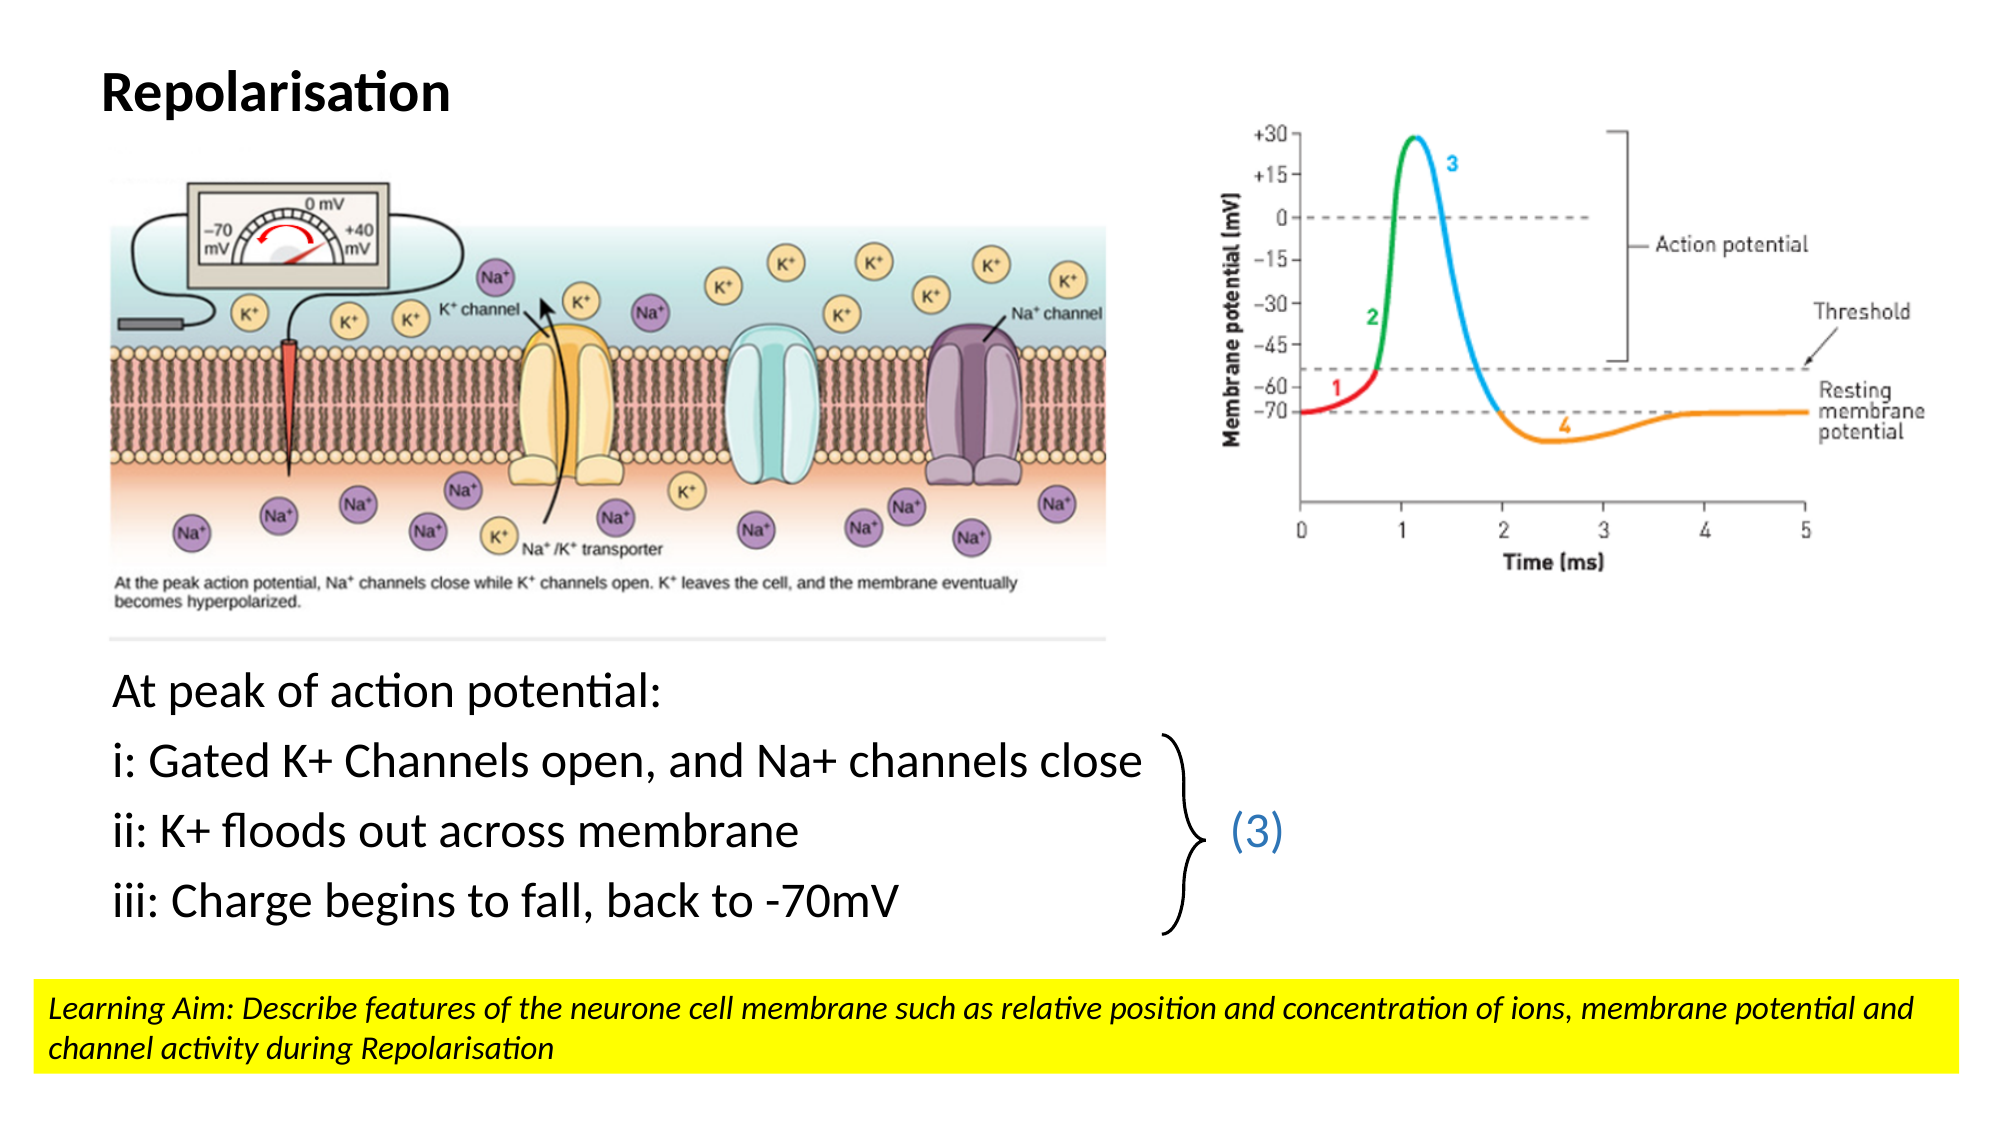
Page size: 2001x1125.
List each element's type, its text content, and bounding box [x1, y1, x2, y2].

picture [1182, 92, 1931, 580]
text_box [1161, 733, 1206, 936]
text_box Learning Aim: Describe features of the neurone cell membrane such as relative position and concentration of ions, membrane potential and channel activity during Repolarisation [33, 979, 1960, 1074]
picture [75, 126, 1138, 650]
text_box At peak of action potential: i: Gated K+ Channels open, and Na+ channels close ii: K+ floods out across membrane (3) iii: Charge begins to fall, back to -70mV [97, 650, 1480, 979]
title Repolarisation [86, 34, 1675, 151]
